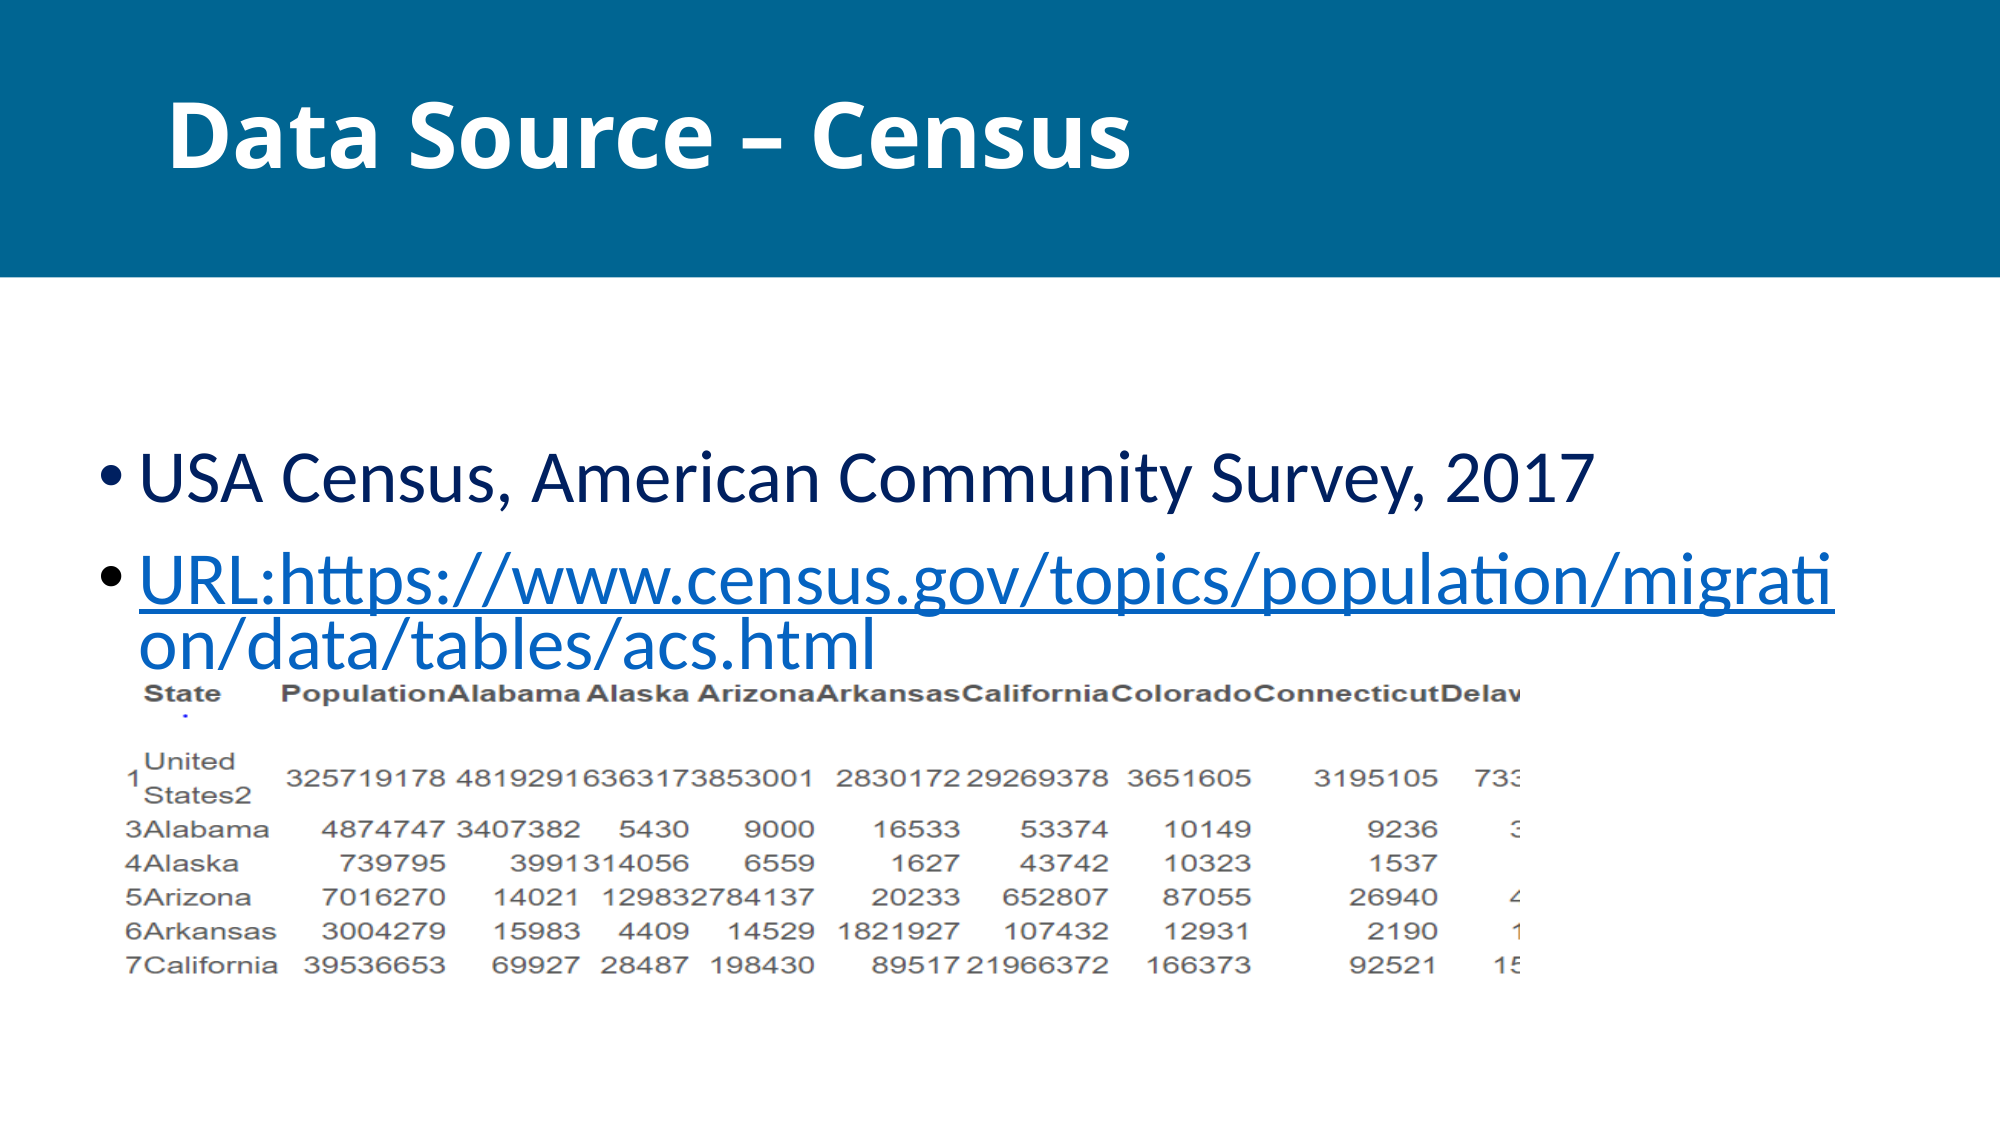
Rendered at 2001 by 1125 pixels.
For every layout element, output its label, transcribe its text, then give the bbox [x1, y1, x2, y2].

list USA Census, American Community Survey, 2017 URL:https://www.census.gov/topics/population/migration/data/tables/acs.html [83, 299, 1863, 649]
title Data Source – Census [0, 0, 2000, 278]
picture [99, 670, 1520, 1020]
